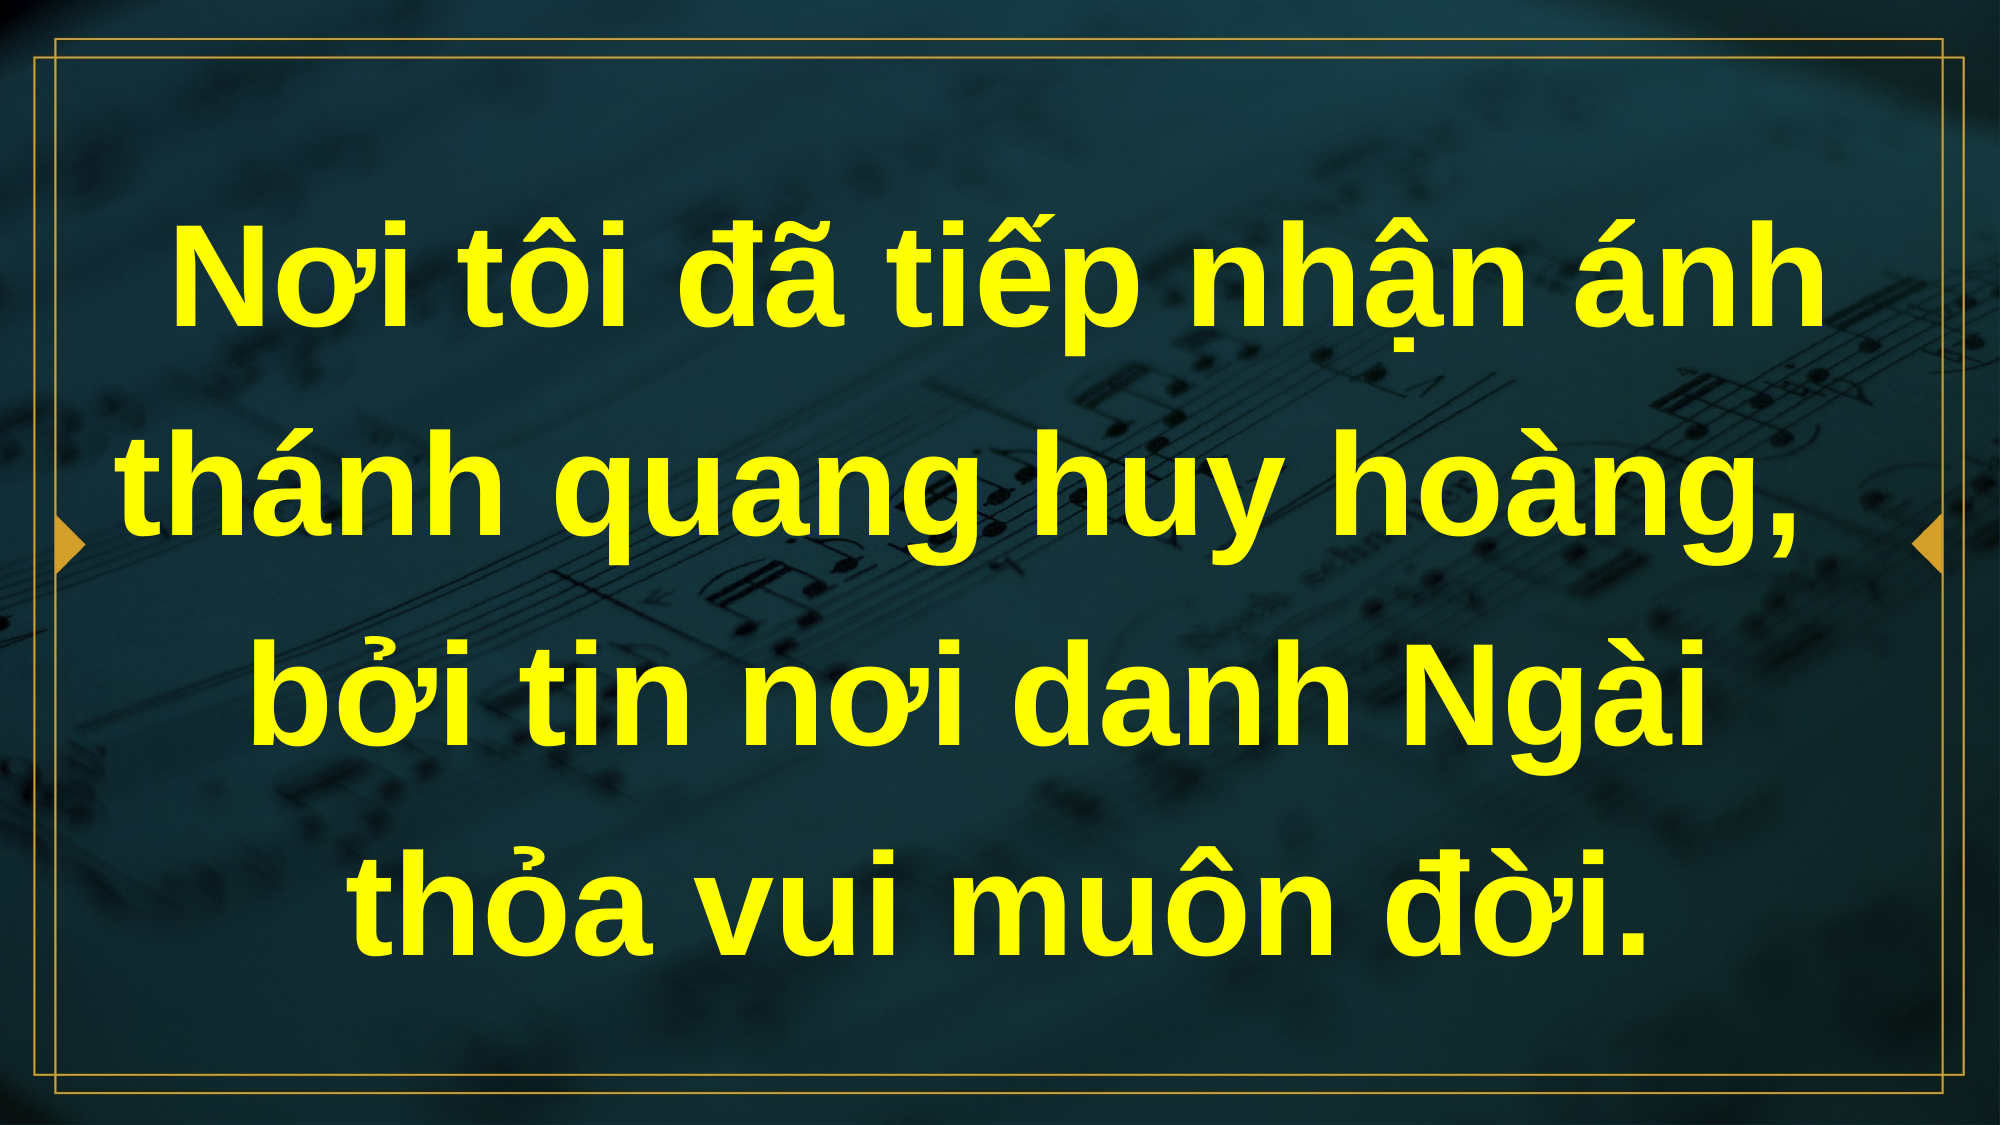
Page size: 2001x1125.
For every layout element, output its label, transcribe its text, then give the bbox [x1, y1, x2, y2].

picture [0, 0, 2000, 1125]
title Nơi tôi đã tiếp nhận ánh thánh quang huy hoàng, bởi tin nơi danh Ngài thỏa vui muôn đời. [55, 53, 1945, 1077]
